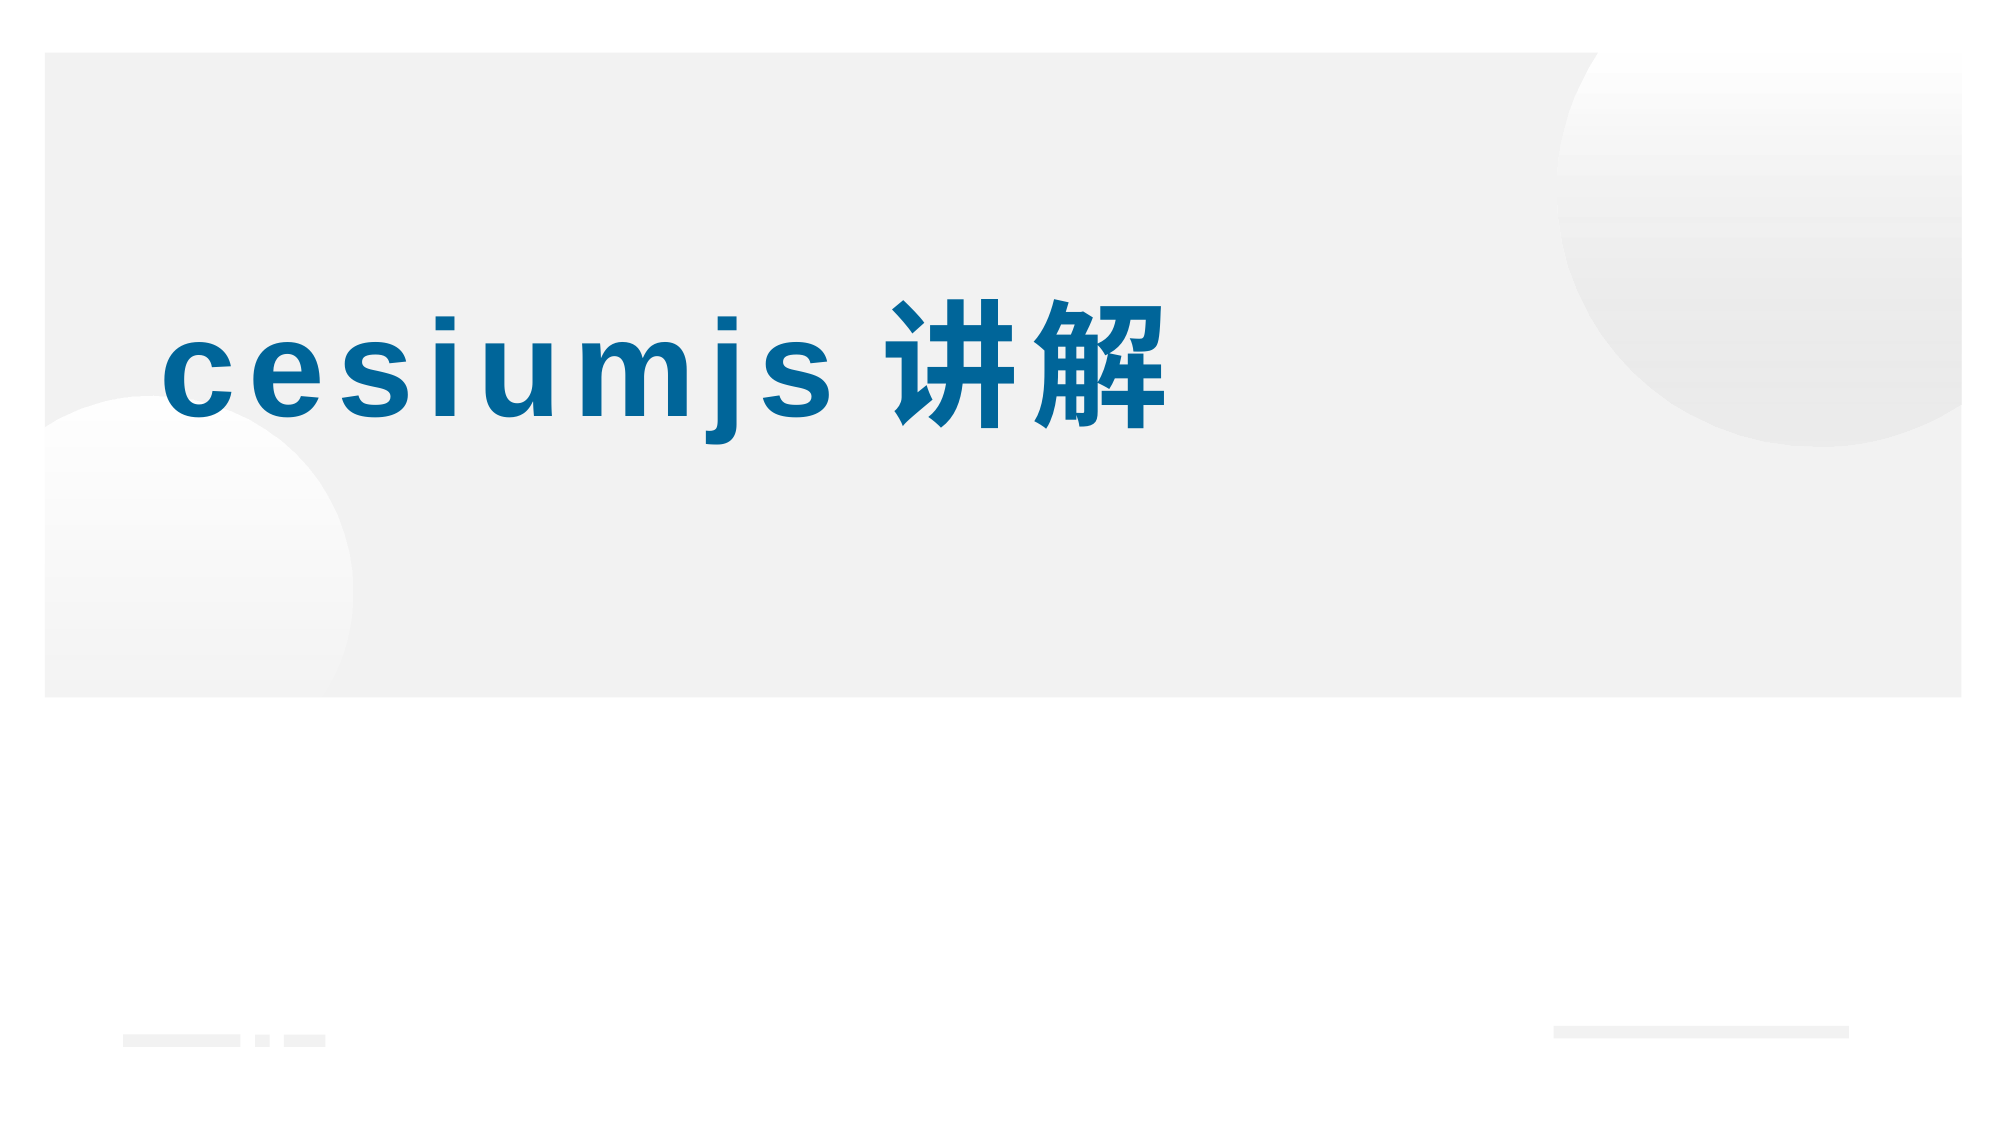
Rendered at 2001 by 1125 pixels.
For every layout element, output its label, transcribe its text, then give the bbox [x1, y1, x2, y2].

title cesiumjs讲解 [144, 132, 1645, 444]
